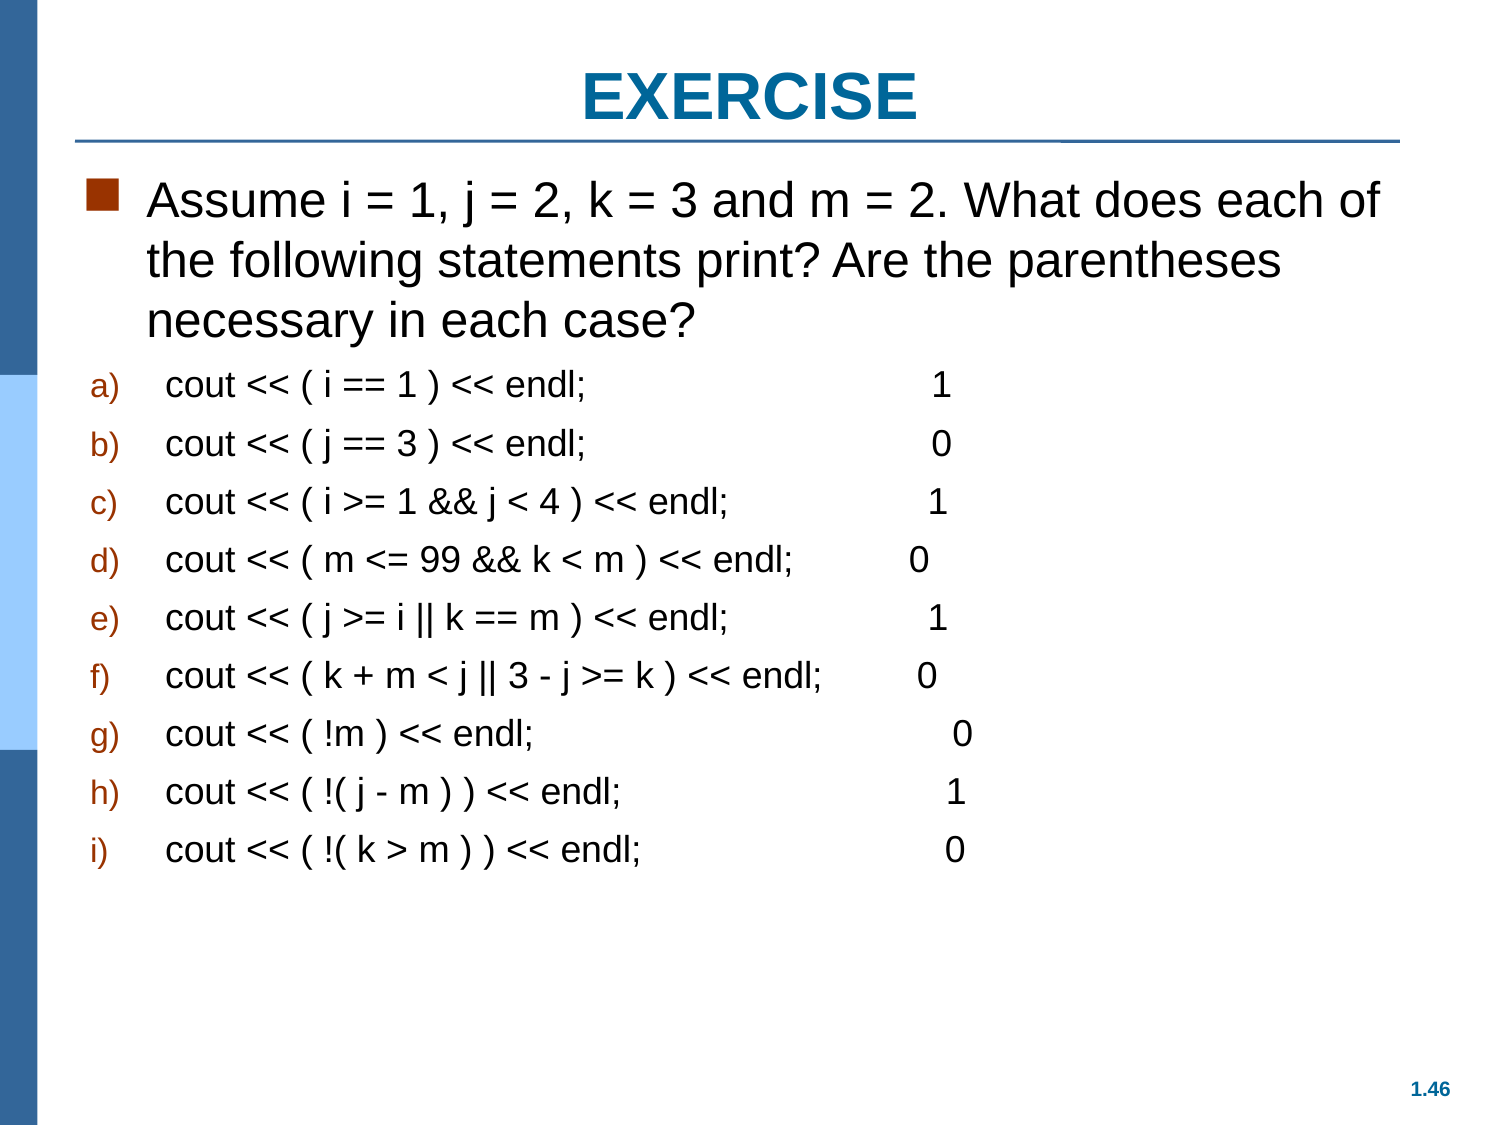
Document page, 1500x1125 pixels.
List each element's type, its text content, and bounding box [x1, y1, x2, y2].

list Assume i = 1, j = 2, k = 3 and m = 2. What does each of the following statements print? Are the parentheses necessary in each case? cout << ( i == 1 ) << endl; 1 cout << ( j == 3 ) << endl; 0 cout << ( i >= 1 && j < 4 ) << endl; 1 cout << ( m <= 99 && k < m ) << endl; 0 cout << ( j >= i || k == m ) << endl; 1 cout << ( k + m < j || 3 - j >= k ) << endl; 0 cout << ( !m ) << endl; 0 cout << ( !( j - m ) ) << endl; 1 cout << ( !( k > m ) ) << endl; 0 [75, 159, 1446, 1036]
title EXERCISE [75, 45, 1425, 141]
